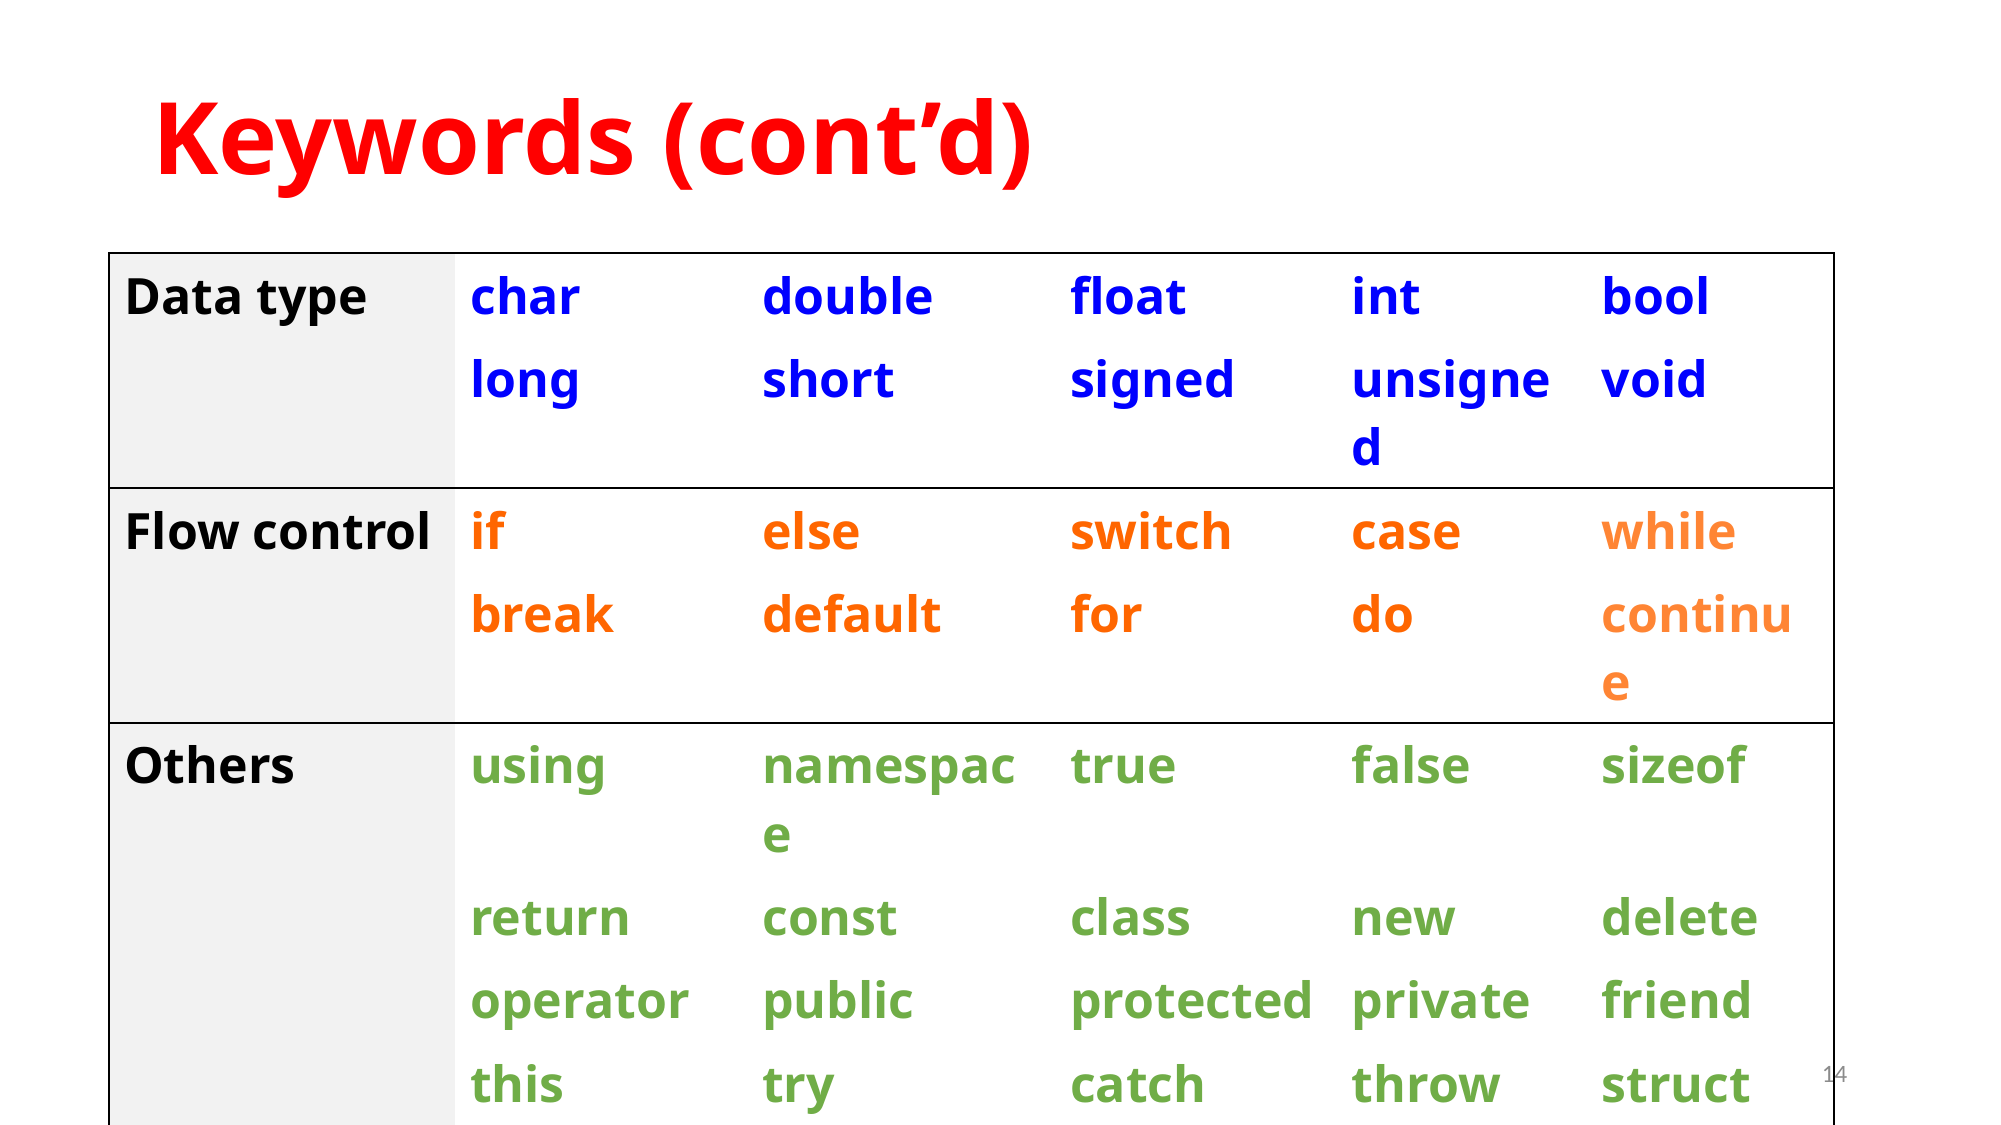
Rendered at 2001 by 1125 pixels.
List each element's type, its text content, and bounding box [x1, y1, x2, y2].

table_cell throw [1337, 1041, 1587, 1125]
table_cell delete [1587, 875, 1833, 958]
table_cell catch [1055, 1041, 1337, 1125]
table_cell Others [110, 724, 455, 1125]
title Keywords (cont’d) [137, 59, 1863, 226]
table_cell const [747, 875, 1055, 958]
table_cell struct [1587, 1041, 1833, 1125]
table_cell switch [1055, 489, 1337, 571]
table_cell false [1337, 724, 1587, 875]
table_cell true [1055, 724, 1337, 875]
table_header Data type [110, 254, 455, 487]
table_cell default [747, 571, 1055, 722]
table_cell signed [1055, 336, 1337, 487]
table_cell try [747, 1041, 1055, 1125]
table_cell void [1587, 336, 1833, 487]
table_cell short [747, 336, 1055, 487]
table_cell sizeof [1587, 724, 1833, 875]
table_header double [747, 254, 1055, 336]
table_cell private [1337, 958, 1587, 1041]
table_cell return [455, 875, 747, 958]
table_cell this [455, 1041, 747, 1125]
table_cell for [1055, 571, 1337, 722]
table_cell using [455, 724, 747, 875]
slide_number 14 [1835, 1042, 1863, 1103]
table_cell friend [1587, 958, 1833, 1041]
table_header char [455, 254, 747, 336]
table_cell operator [455, 958, 747, 1041]
table_cell class [1055, 875, 1337, 958]
table_header float [1055, 254, 1337, 336]
table_cell if [455, 489, 747, 571]
table_header bool [1587, 254, 1833, 336]
table_cell continue [1587, 571, 1833, 722]
table_header int [1337, 254, 1587, 336]
table_cell else [747, 489, 1055, 571]
table_cell break [455, 571, 747, 722]
table_cell do [1337, 571, 1587, 722]
table_cell while [1587, 489, 1833, 571]
table_cell public [747, 958, 1055, 1041]
table_cell case [1337, 489, 1587, 571]
table_cell namespace [747, 724, 1055, 875]
table_cell protected [1055, 958, 1337, 1041]
table_cell new [1337, 875, 1587, 958]
table_cell Flow control [110, 489, 455, 722]
table_cell long [455, 336, 747, 487]
table_cell unsigned [1337, 336, 1587, 487]
